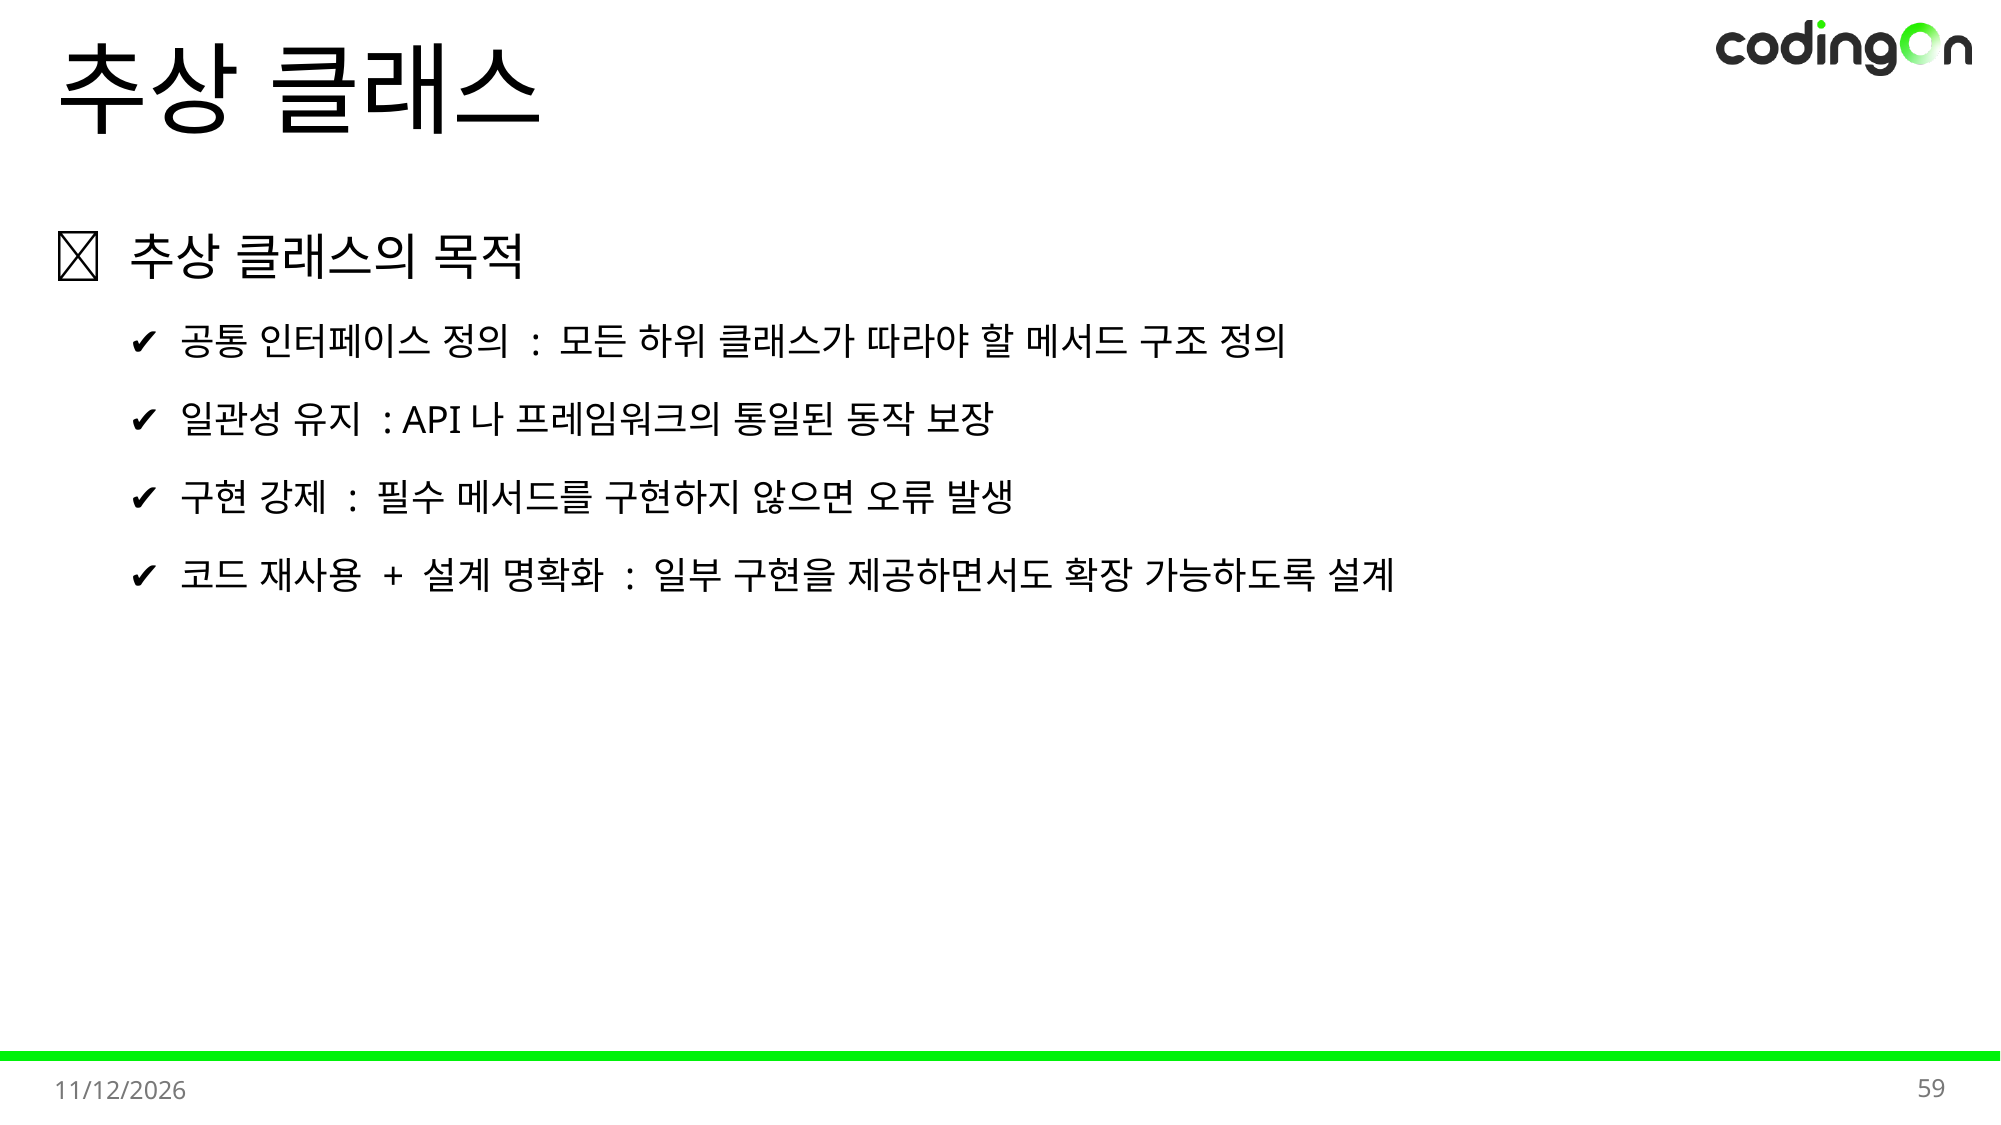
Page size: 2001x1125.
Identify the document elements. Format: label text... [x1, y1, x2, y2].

title 추상 클래스 [41, 0, 1767, 187]
text_box ✅ 추상 클래스의 목적 ✔️ 공통 인터페이스 정의 : 모든 하위 클래스가 따라야 할 메서드 구조 정의 ✔️ 일관성 유지 : API나 프레임워크의 통일된 동작 보장 ✔️ 구현 강제 : 필수 메서드를 구현하지 않으면 오류 발생 ✔️ 코드 재사용 + 설계 명확화 : 일부 구현을 제공하면서도 확장 가능하도록 설계 [39, 187, 1959, 641]
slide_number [39, 1061, 490, 1122]
slide_number 59 [1510, 1059, 1961, 1120]
picture [1767, 20, 1972, 76]
